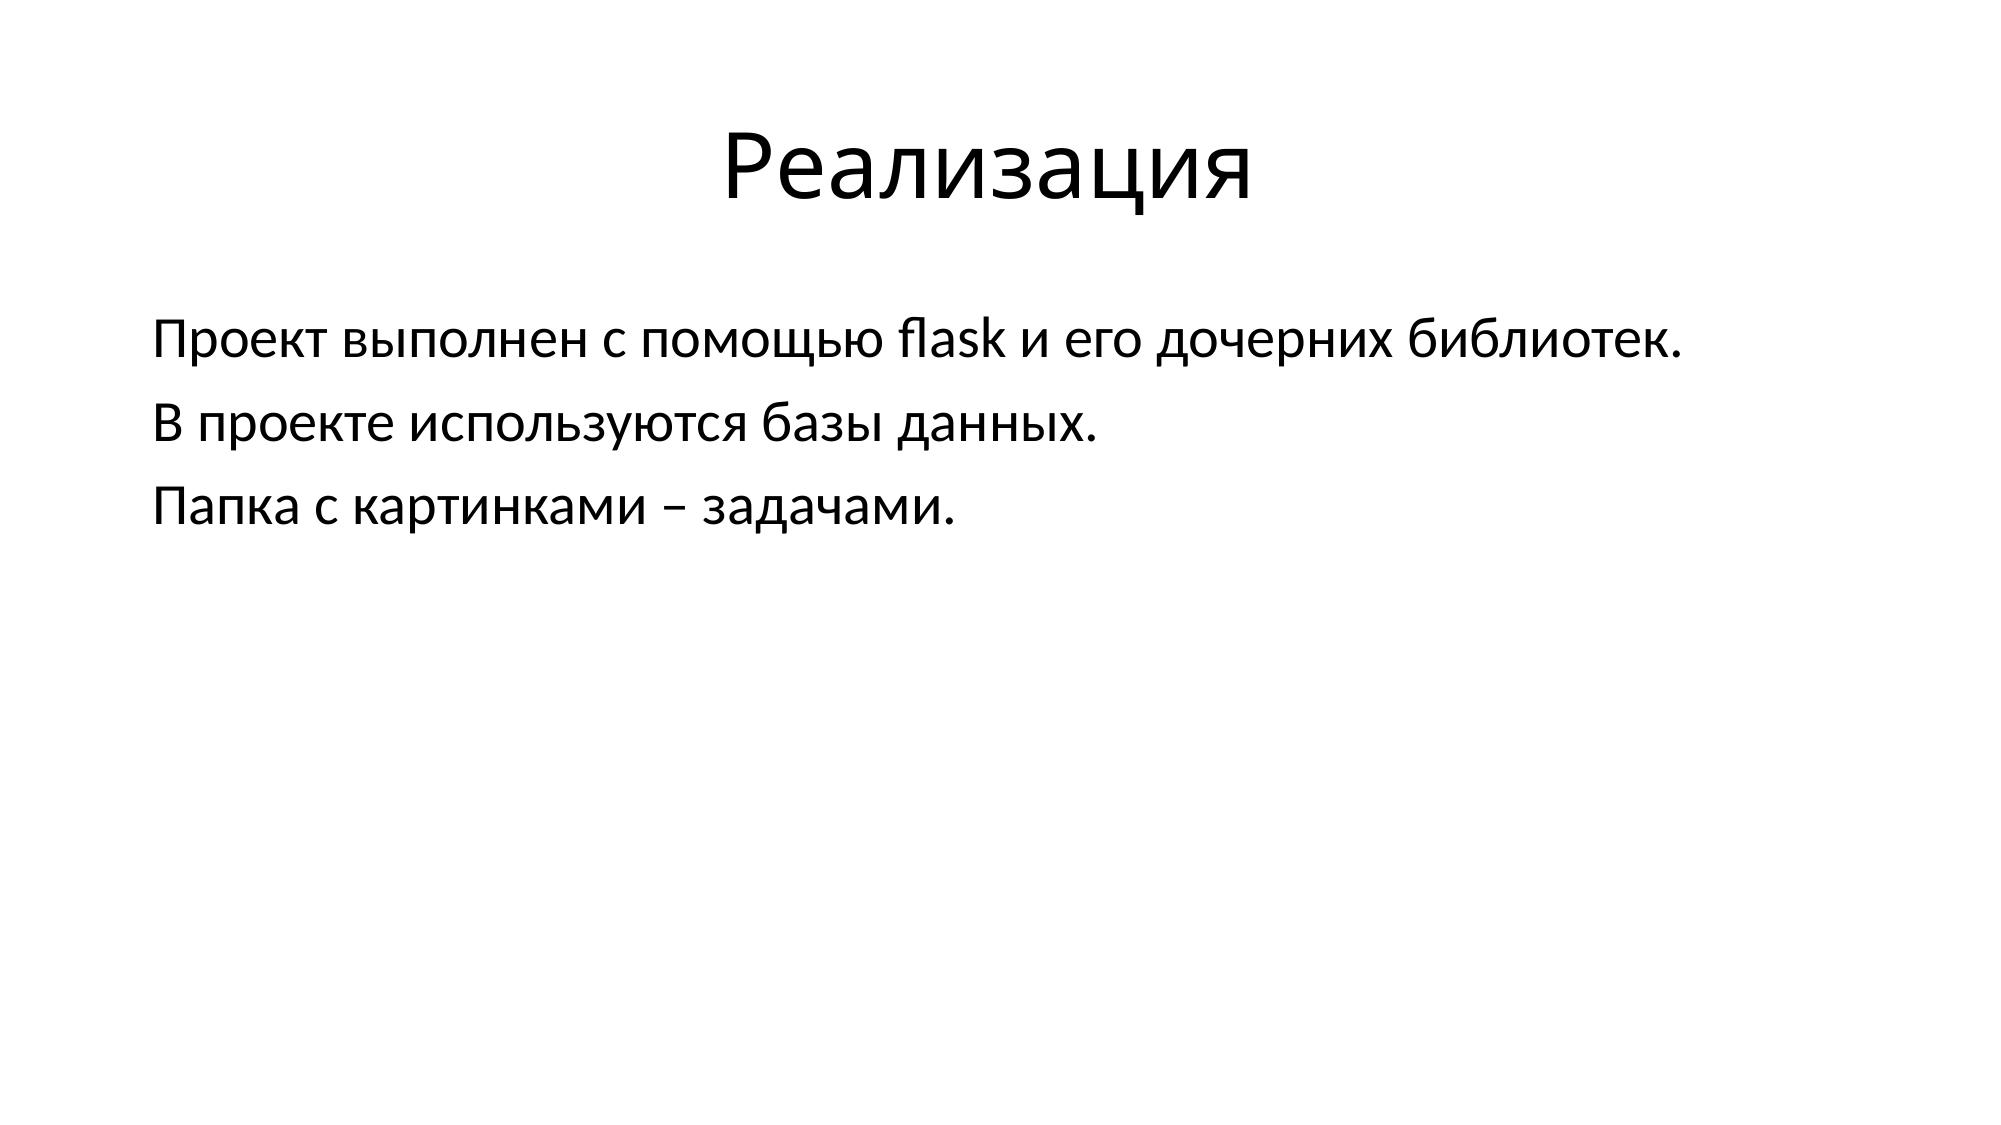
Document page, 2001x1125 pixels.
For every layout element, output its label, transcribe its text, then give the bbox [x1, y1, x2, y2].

list Проект выполнен с помощью flask и его дочерних библиотек. В проекте используются базы данных. Папка с картинками – задачами. [137, 299, 1863, 1014]
title Реализация [137, 59, 1863, 278]
